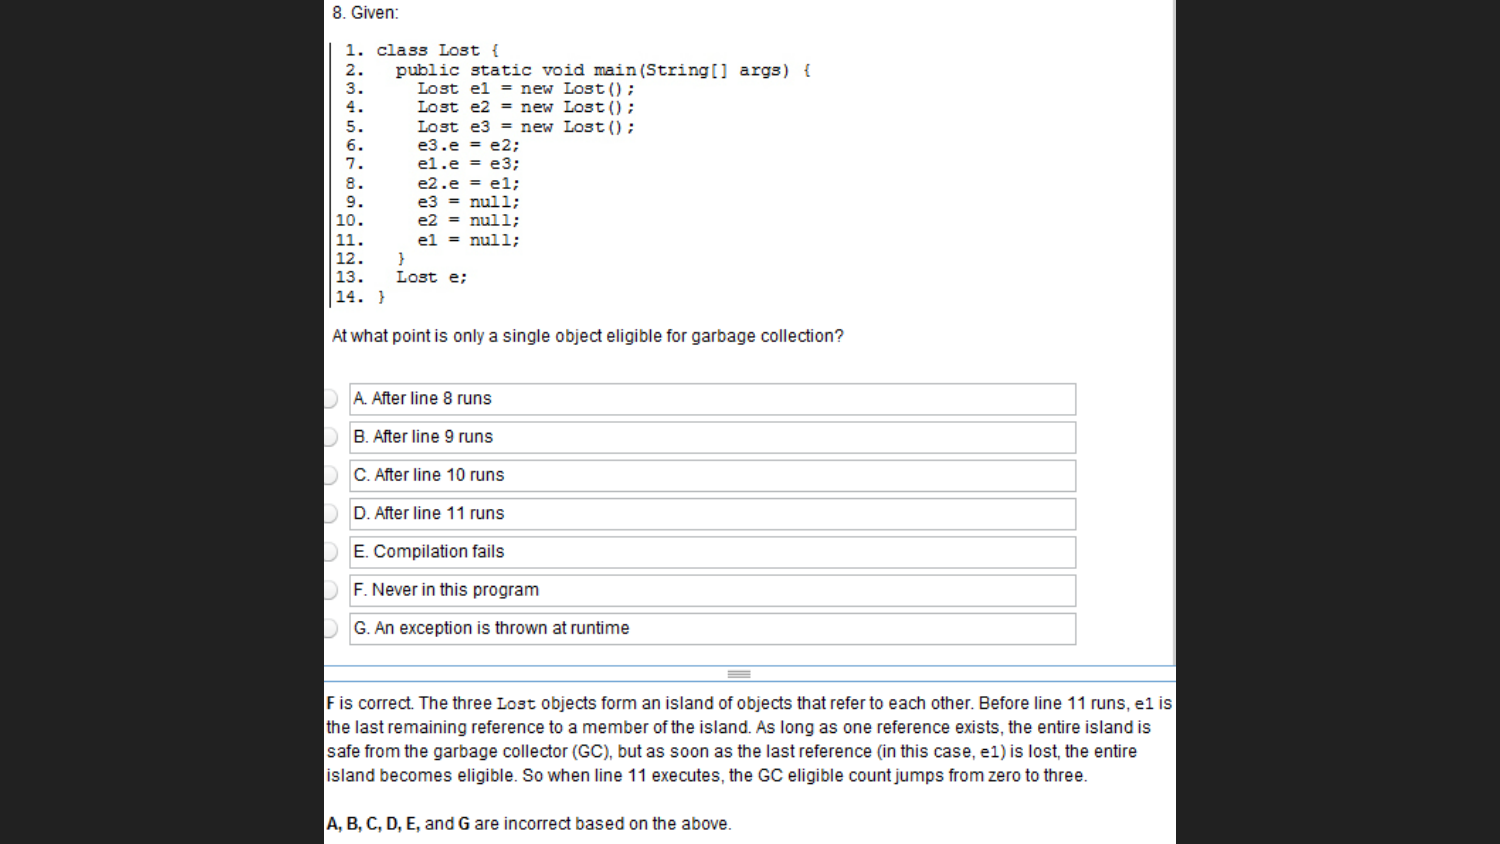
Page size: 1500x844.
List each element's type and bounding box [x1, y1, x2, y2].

picture [324, 0, 1176, 844]
